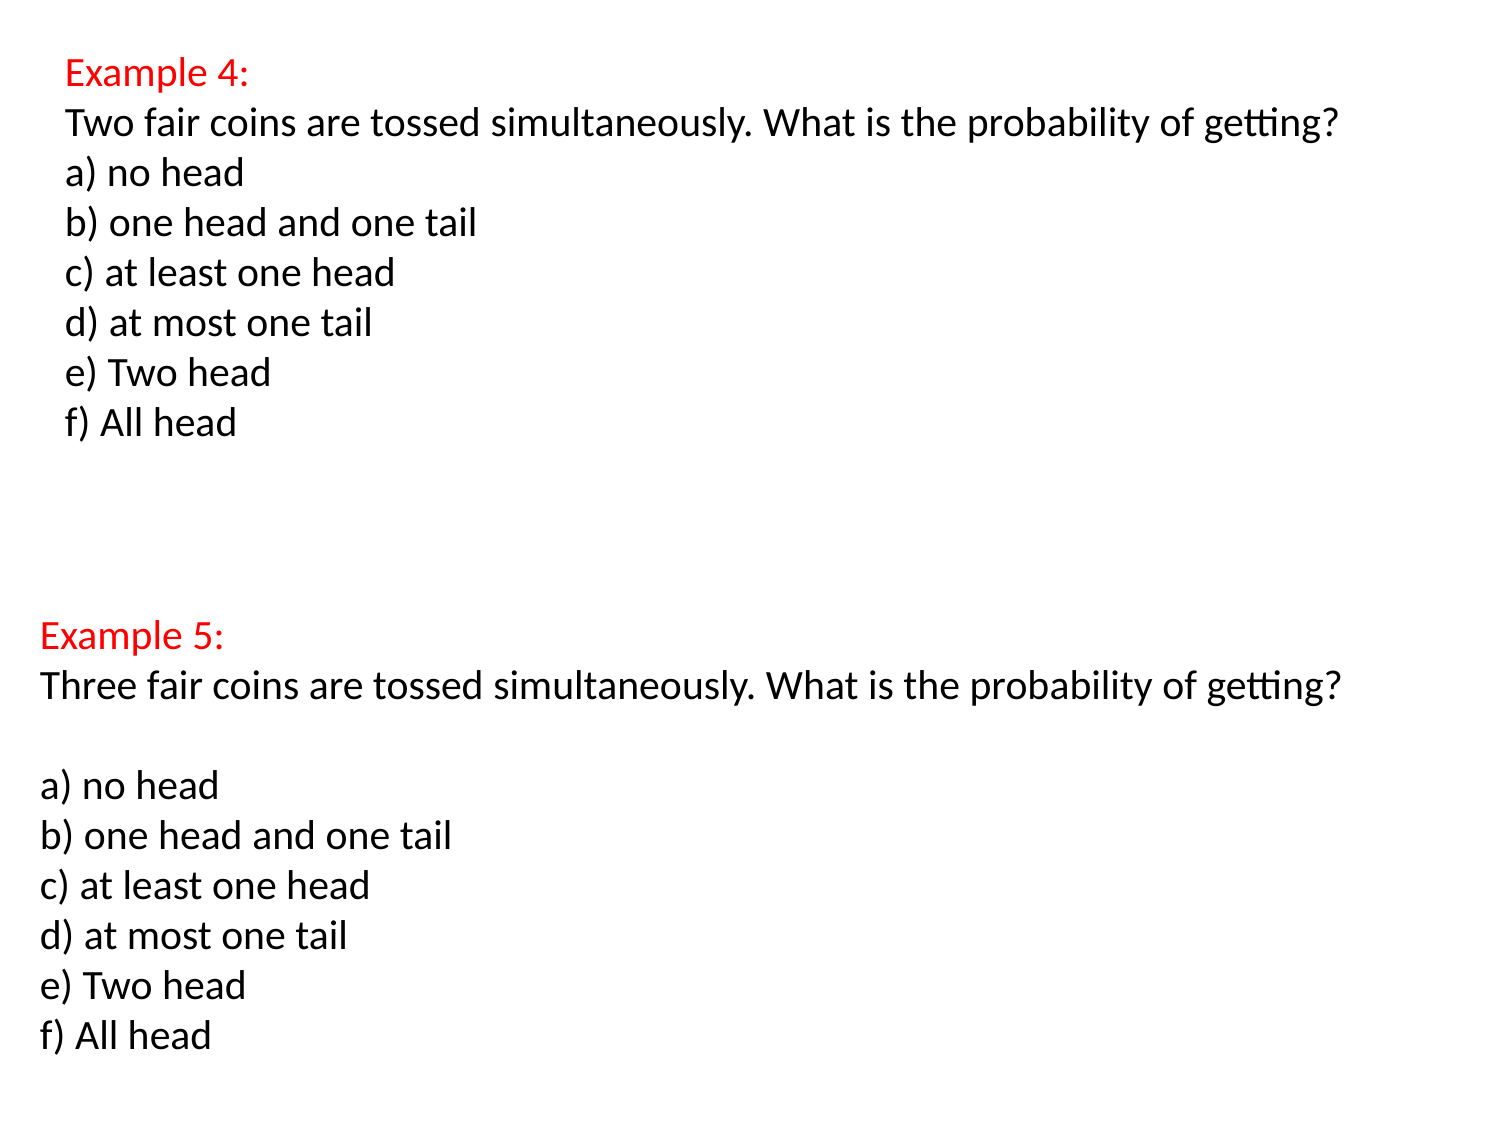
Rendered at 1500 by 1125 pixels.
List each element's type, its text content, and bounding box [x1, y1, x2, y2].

text_box Example 5: Three fair coins are tossed simultaneously. What is the probability of getting? a) no head b) one head and one tail c) at least one head d) at most one tail e) Two head f) All head [24, 600, 1475, 1065]
text_box Example 4: Two fair coins are tossed simultaneously. What is the probability of getting? a) no head b) one head and one tail c) at least one head d) at most one tail e) Two head f) All head [50, 37, 1500, 453]
